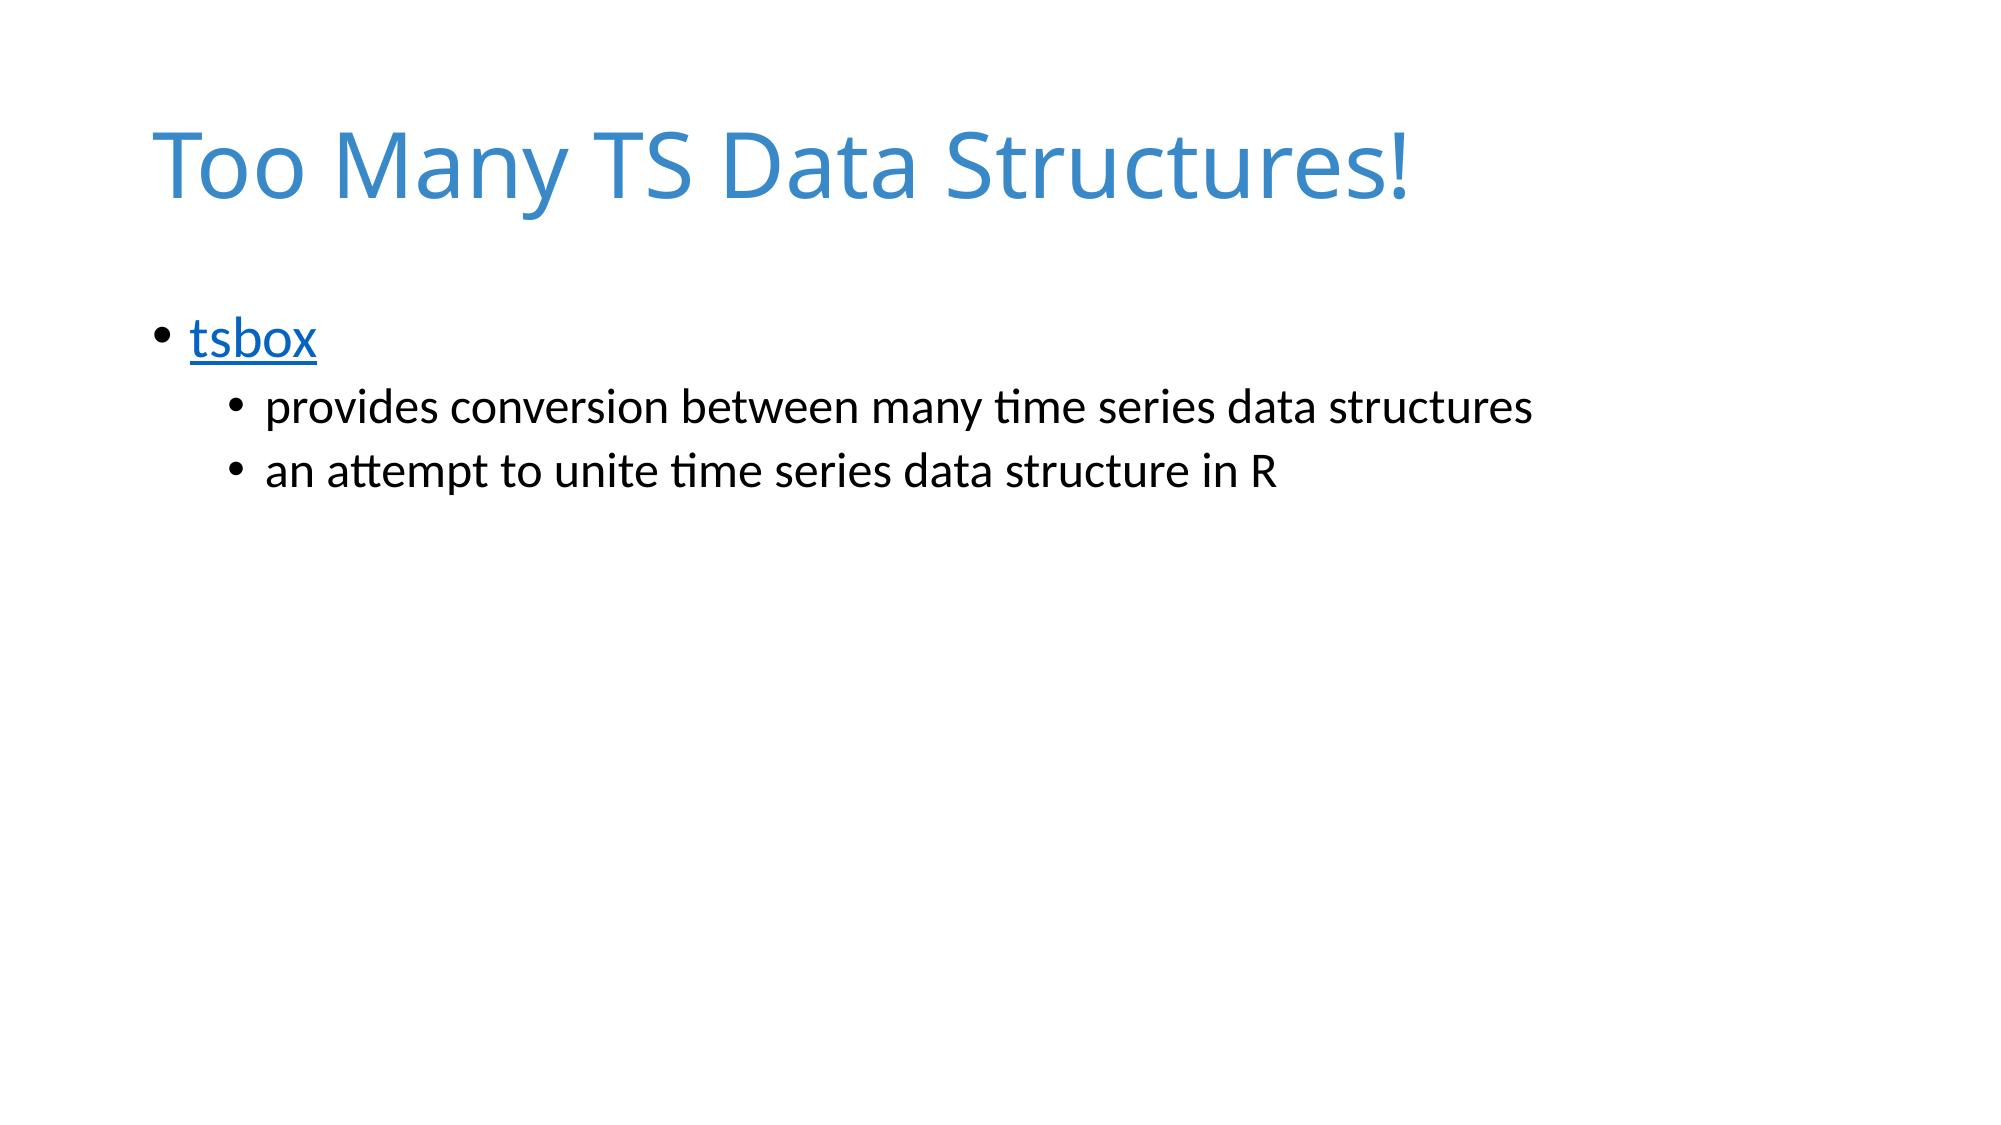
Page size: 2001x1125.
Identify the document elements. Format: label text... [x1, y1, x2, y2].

list tsbox provides conversion between many time series data structures an attempt to unite time series data structure in R [137, 299, 1863, 1014]
title Too Many TS Data Structures! [137, 59, 1863, 278]
